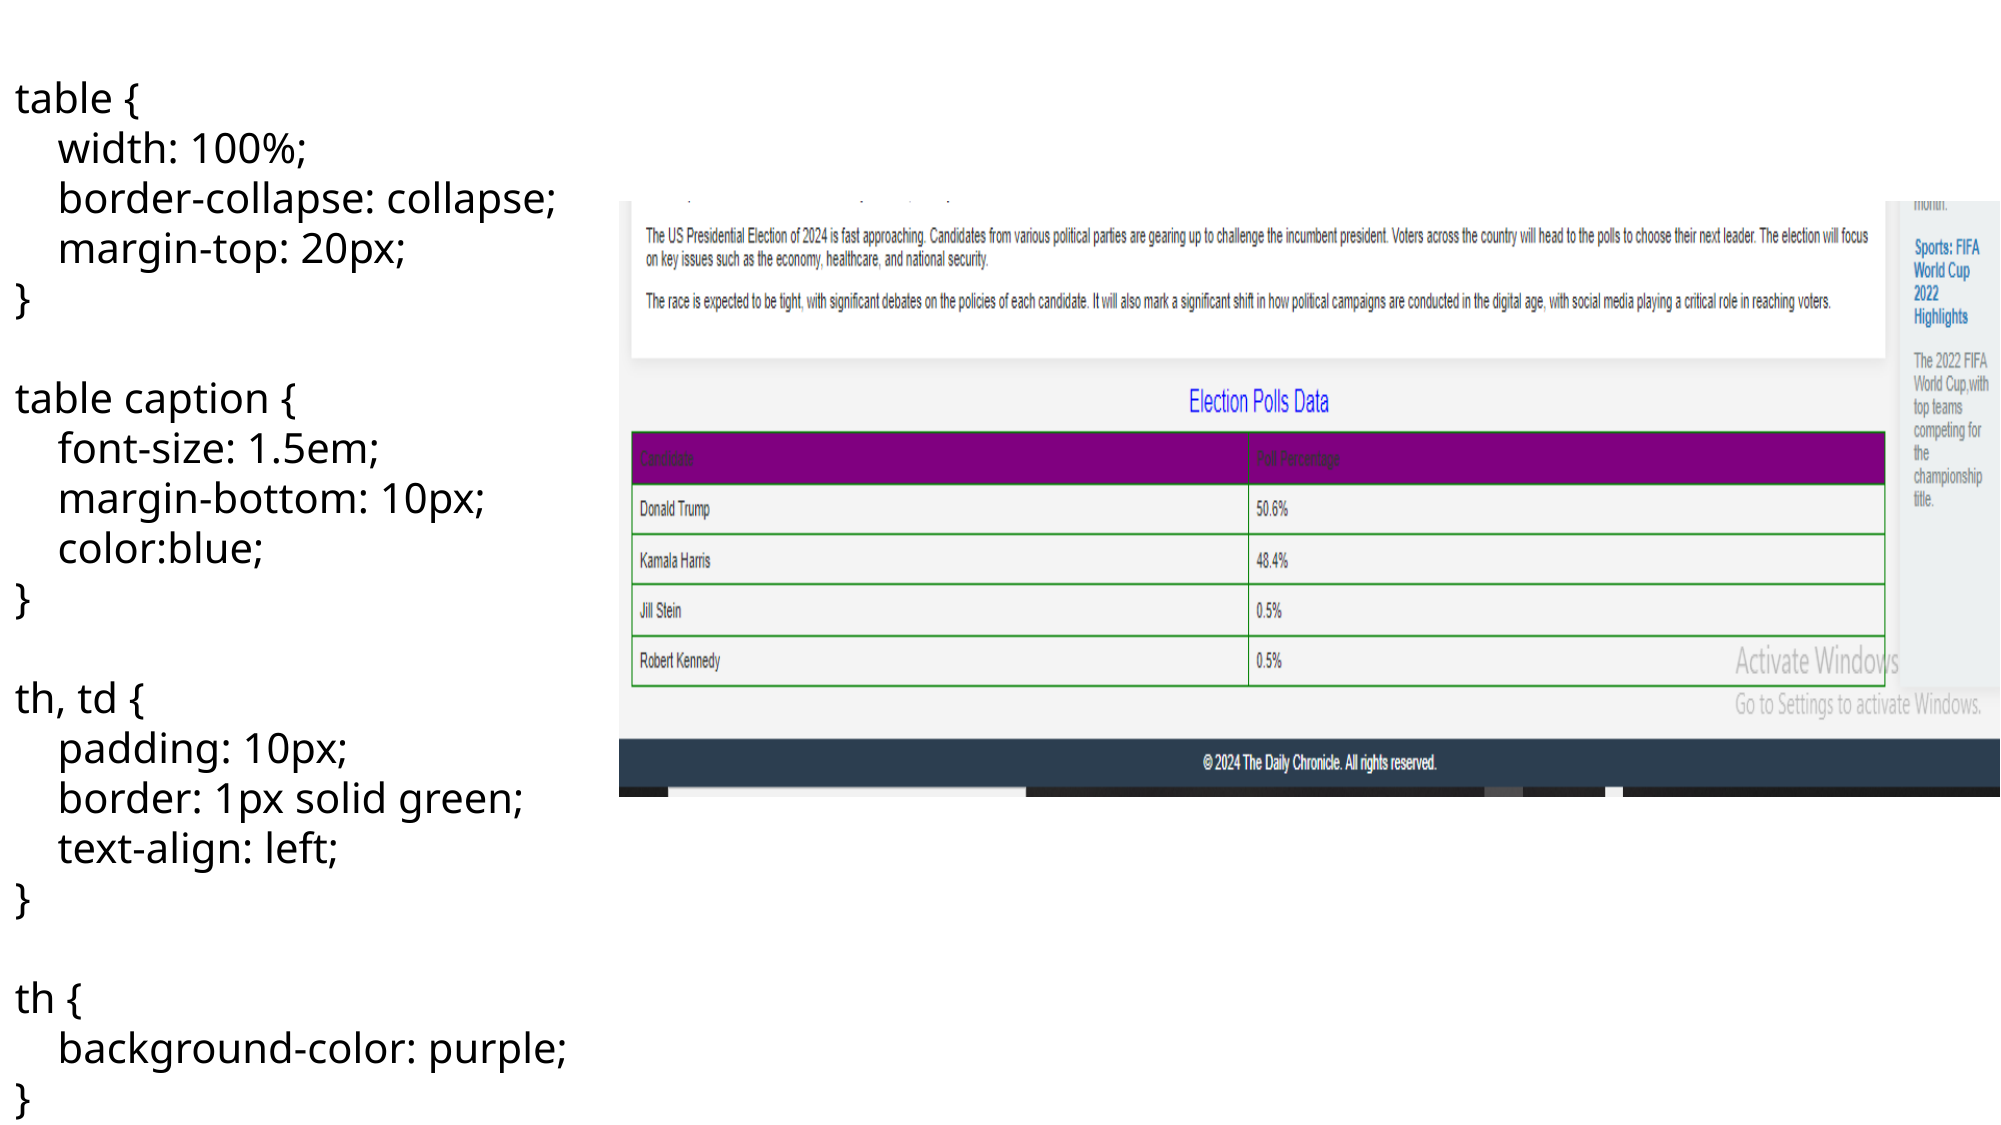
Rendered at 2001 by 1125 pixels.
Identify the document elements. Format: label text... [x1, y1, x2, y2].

text_box table { width: 100%; border-collapse: collapse; margin-top: 20px; } table caption { font-size: 1.5em; margin-bottom: 10px; color:blue; } th, td { padding: 10px; border: 1px solid green; text-align: left; } th { background-color: purple; } [0, 63, 1501, 1125]
picture [619, 201, 2000, 797]
